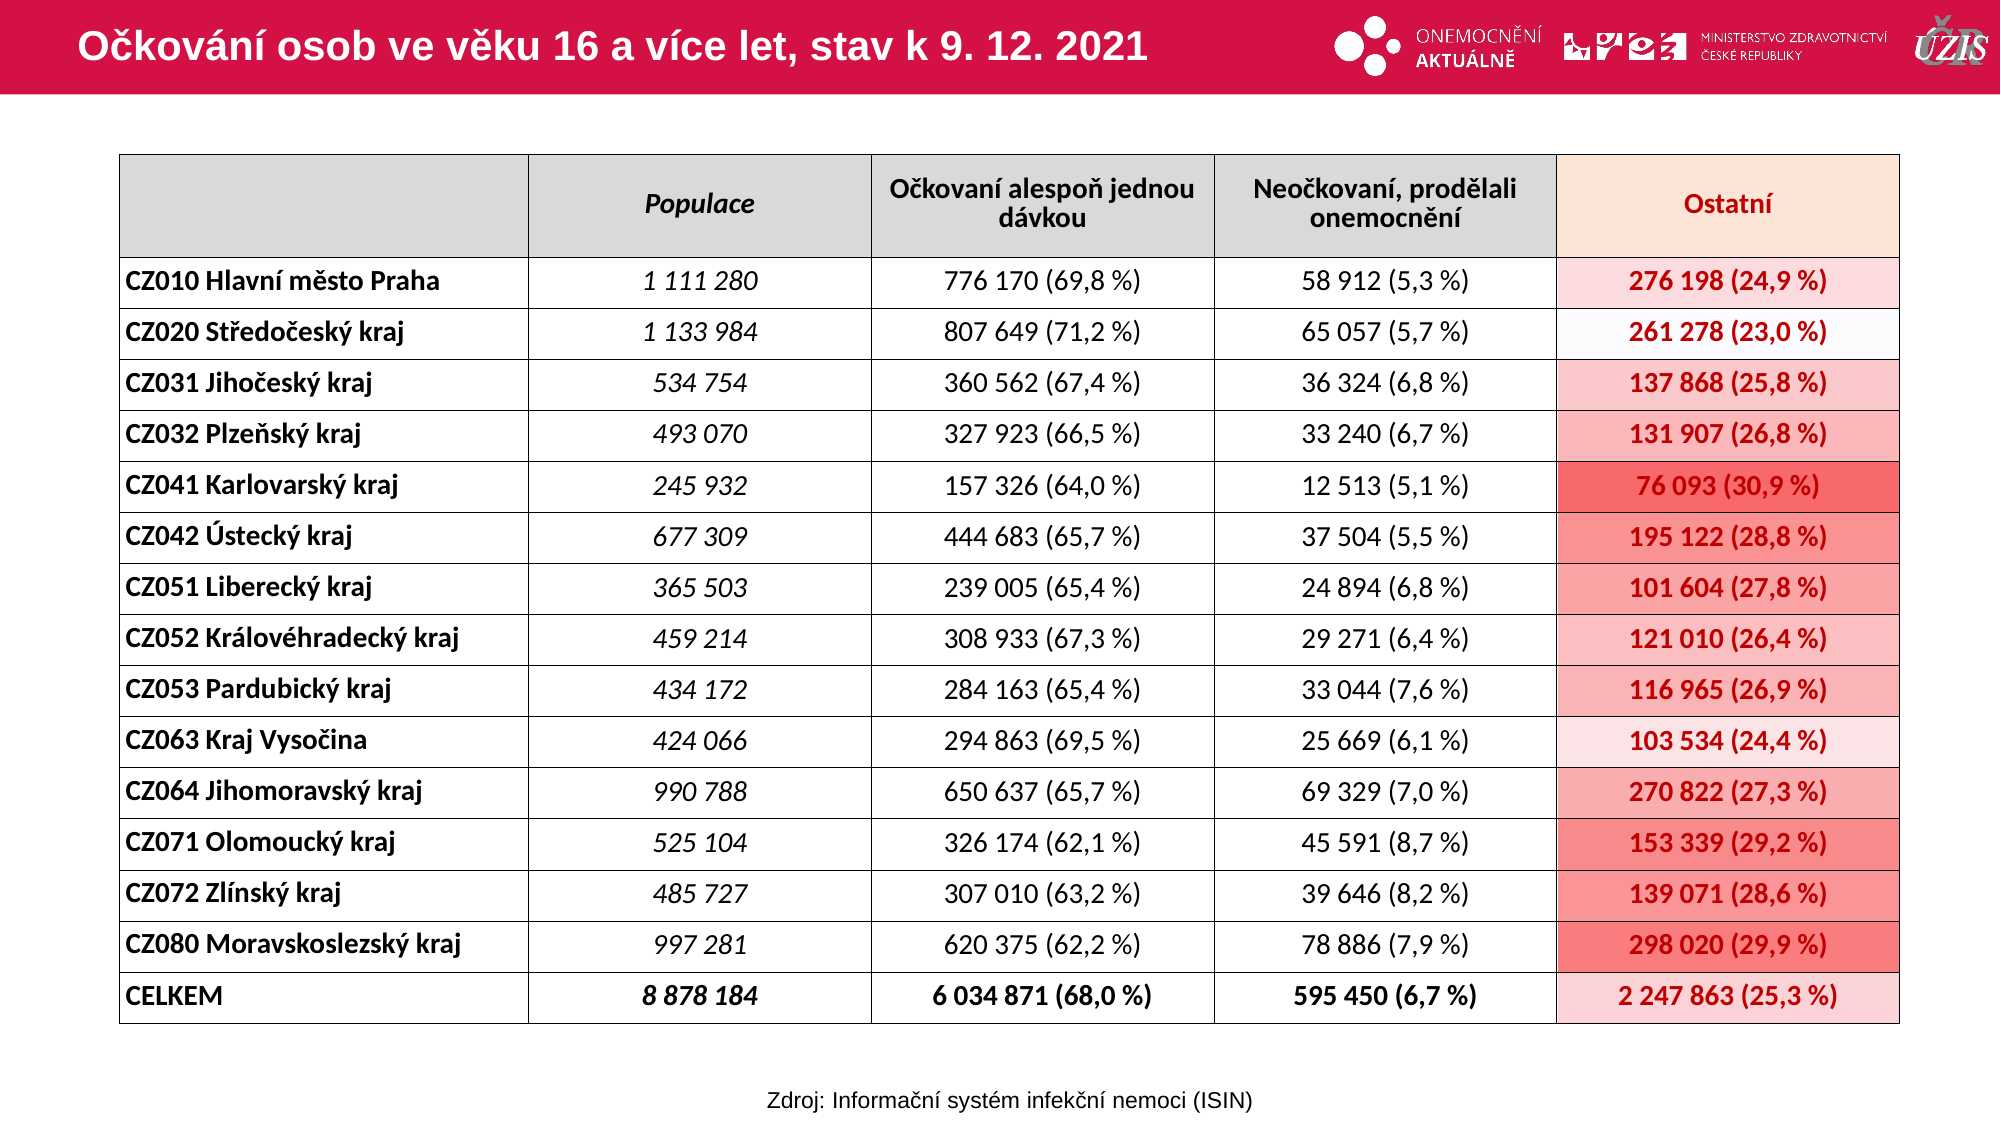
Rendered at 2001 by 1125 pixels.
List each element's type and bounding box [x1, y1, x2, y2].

table_cell [1215, 309, 1556, 359]
table_cell [529, 258, 871, 308]
table_cell [1215, 411, 1556, 461]
table_header [872, 155, 1214, 257]
table_cell [529, 411, 871, 461]
table_cell [120, 309, 528, 359]
table_cell [1215, 513, 1556, 563]
table_cell [120, 819, 528, 870]
table_header [1557, 155, 1899, 257]
table_cell [1215, 360, 1556, 410]
table_header [529, 155, 871, 257]
table_cell [1557, 462, 1899, 512]
table_cell [1557, 513, 1899, 563]
table_cell [1557, 309, 1899, 359]
table_cell [1557, 768, 1899, 818]
table_cell [1215, 615, 1556, 665]
table_cell [529, 819, 871, 870]
table_cell [120, 258, 528, 308]
table_cell [872, 411, 1214, 461]
table_cell [872, 309, 1214, 359]
table_cell [120, 462, 528, 512]
table_cell [529, 717, 871, 767]
table_cell [872, 462, 1214, 512]
table_cell [529, 360, 871, 410]
table_cell [1215, 922, 1556, 972]
table_cell [529, 922, 871, 972]
table_cell [120, 666, 528, 716]
table_cell [1557, 360, 1899, 410]
table_cell [1557, 411, 1899, 461]
table_cell [1557, 666, 1899, 716]
table_cell [1557, 717, 1899, 767]
table_cell [1215, 871, 1556, 921]
table_cell [529, 666, 871, 716]
table_cell [1557, 922, 1899, 972]
table_cell [529, 309, 871, 359]
table_cell [872, 717, 1214, 767]
table_cell [120, 922, 528, 972]
table_cell [872, 564, 1214, 614]
table_cell [529, 462, 871, 512]
table_cell [120, 973, 528, 1023]
table_cell [1215, 768, 1556, 818]
table_cell [120, 360, 528, 410]
table_cell [1215, 564, 1556, 614]
table_cell [529, 615, 871, 665]
text_box [752, 1078, 1269, 1121]
table_cell [872, 513, 1214, 563]
picture [1915, 15, 1989, 66]
table_cell [872, 360, 1214, 410]
table_cell [529, 768, 871, 818]
table_cell [120, 615, 528, 665]
table_cell [1215, 973, 1556, 1023]
table_cell [120, 411, 528, 461]
table_cell [1215, 462, 1556, 512]
table_cell [872, 922, 1214, 972]
table_cell [872, 615, 1214, 665]
table_cell [120, 871, 528, 921]
title [62, 0, 1305, 95]
table_header [1215, 155, 1556, 257]
table_cell [529, 513, 871, 563]
table_cell [1215, 258, 1556, 308]
table_cell [120, 564, 528, 614]
table_cell [872, 819, 1214, 870]
table_cell [872, 871, 1214, 921]
table_cell [1557, 819, 1899, 870]
table_cell [1557, 564, 1899, 614]
table_cell [529, 564, 871, 614]
table_cell [120, 513, 528, 563]
table_header [120, 155, 528, 257]
table_cell [529, 871, 871, 921]
table_cell [529, 973, 871, 1023]
table_cell [1557, 871, 1899, 921]
table_cell [1557, 258, 1899, 308]
table_cell [1215, 819, 1556, 870]
picture [1563, 31, 1888, 60]
table_cell [872, 666, 1214, 716]
table_cell [872, 258, 1214, 308]
table_cell [1557, 615, 1899, 665]
table_cell [1557, 973, 1899, 1023]
picture [1334, 16, 1542, 76]
table_cell [120, 768, 528, 818]
table_cell [1215, 666, 1556, 716]
table_cell [120, 717, 528, 767]
table_cell [872, 973, 1214, 1023]
table_cell [872, 768, 1214, 818]
table_cell [1215, 717, 1556, 767]
